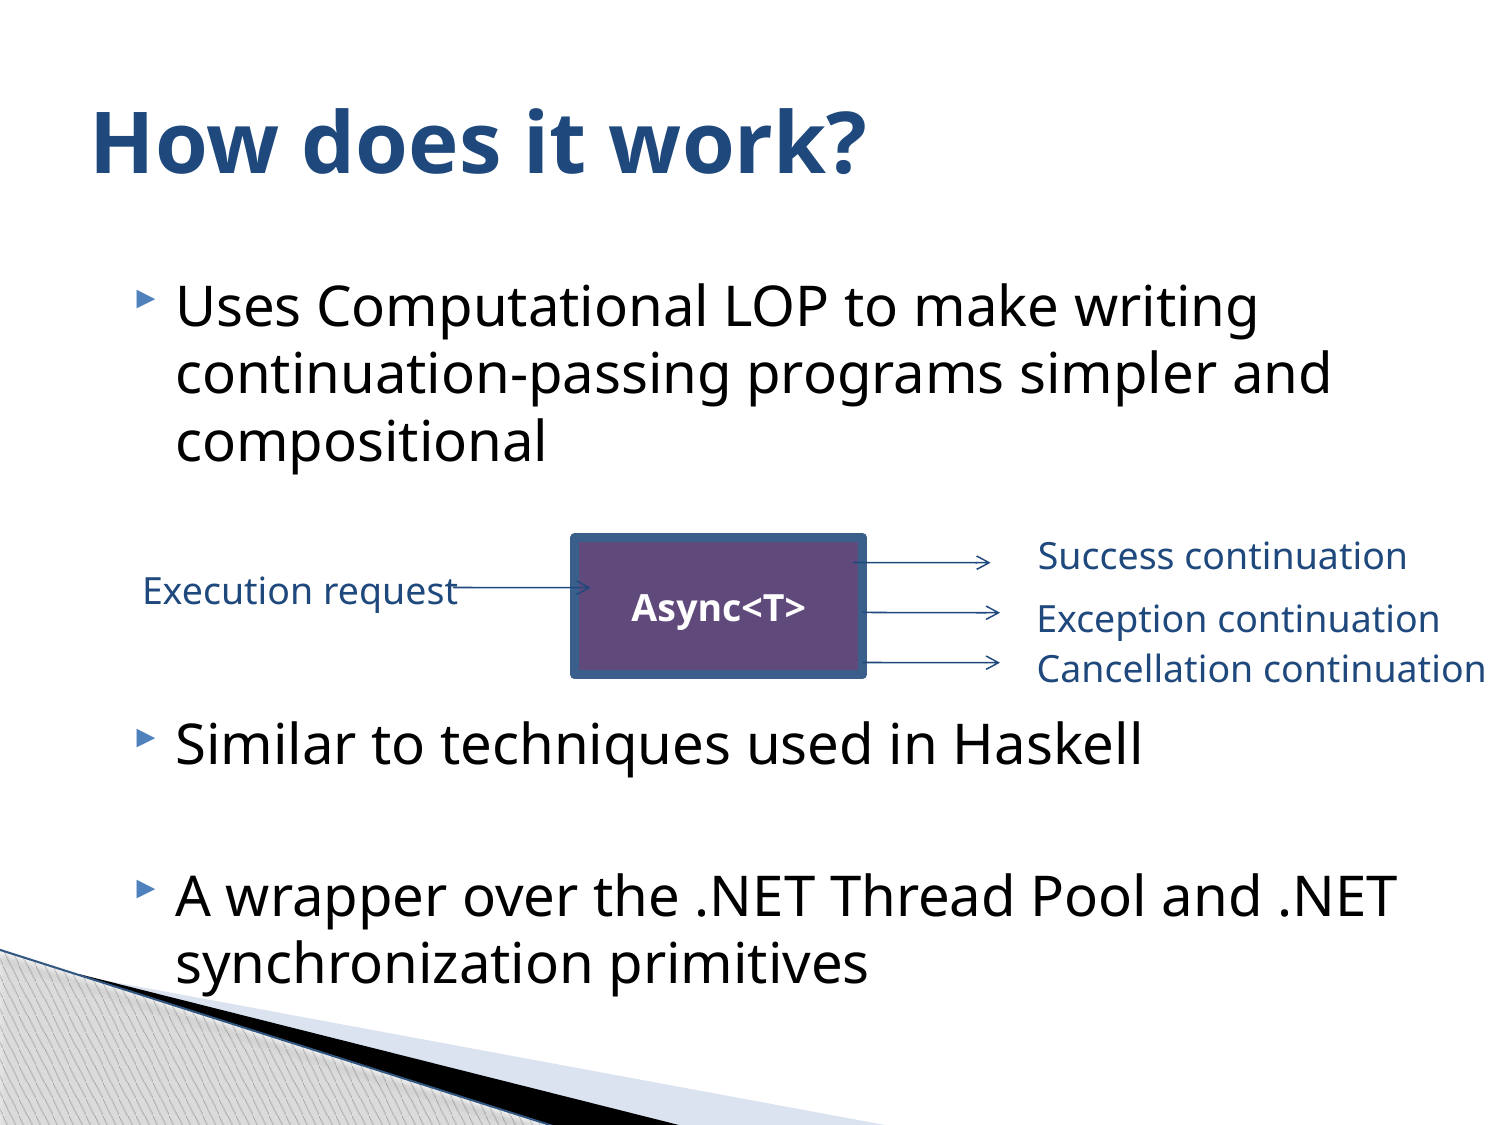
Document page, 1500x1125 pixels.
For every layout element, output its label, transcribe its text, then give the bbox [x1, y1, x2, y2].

text_box Async<T> [570, 533, 867, 679]
text_box Success continuation [1023, 524, 1424, 585]
text_box Execution request [127, 559, 474, 620]
title How does it work? [75, 45, 1425, 233]
text_box Exception continuation [1021, 587, 1457, 637]
text_box Cancellation continuation [1021, 637, 1500, 698]
list Uses Computational LOP to make writing continuation-passing programs simpler and compositional Similar to techniques used in Haskell A wrapper over the .NET Thread Pool and .NET synchronization primitives [100, 262, 1438, 1088]
